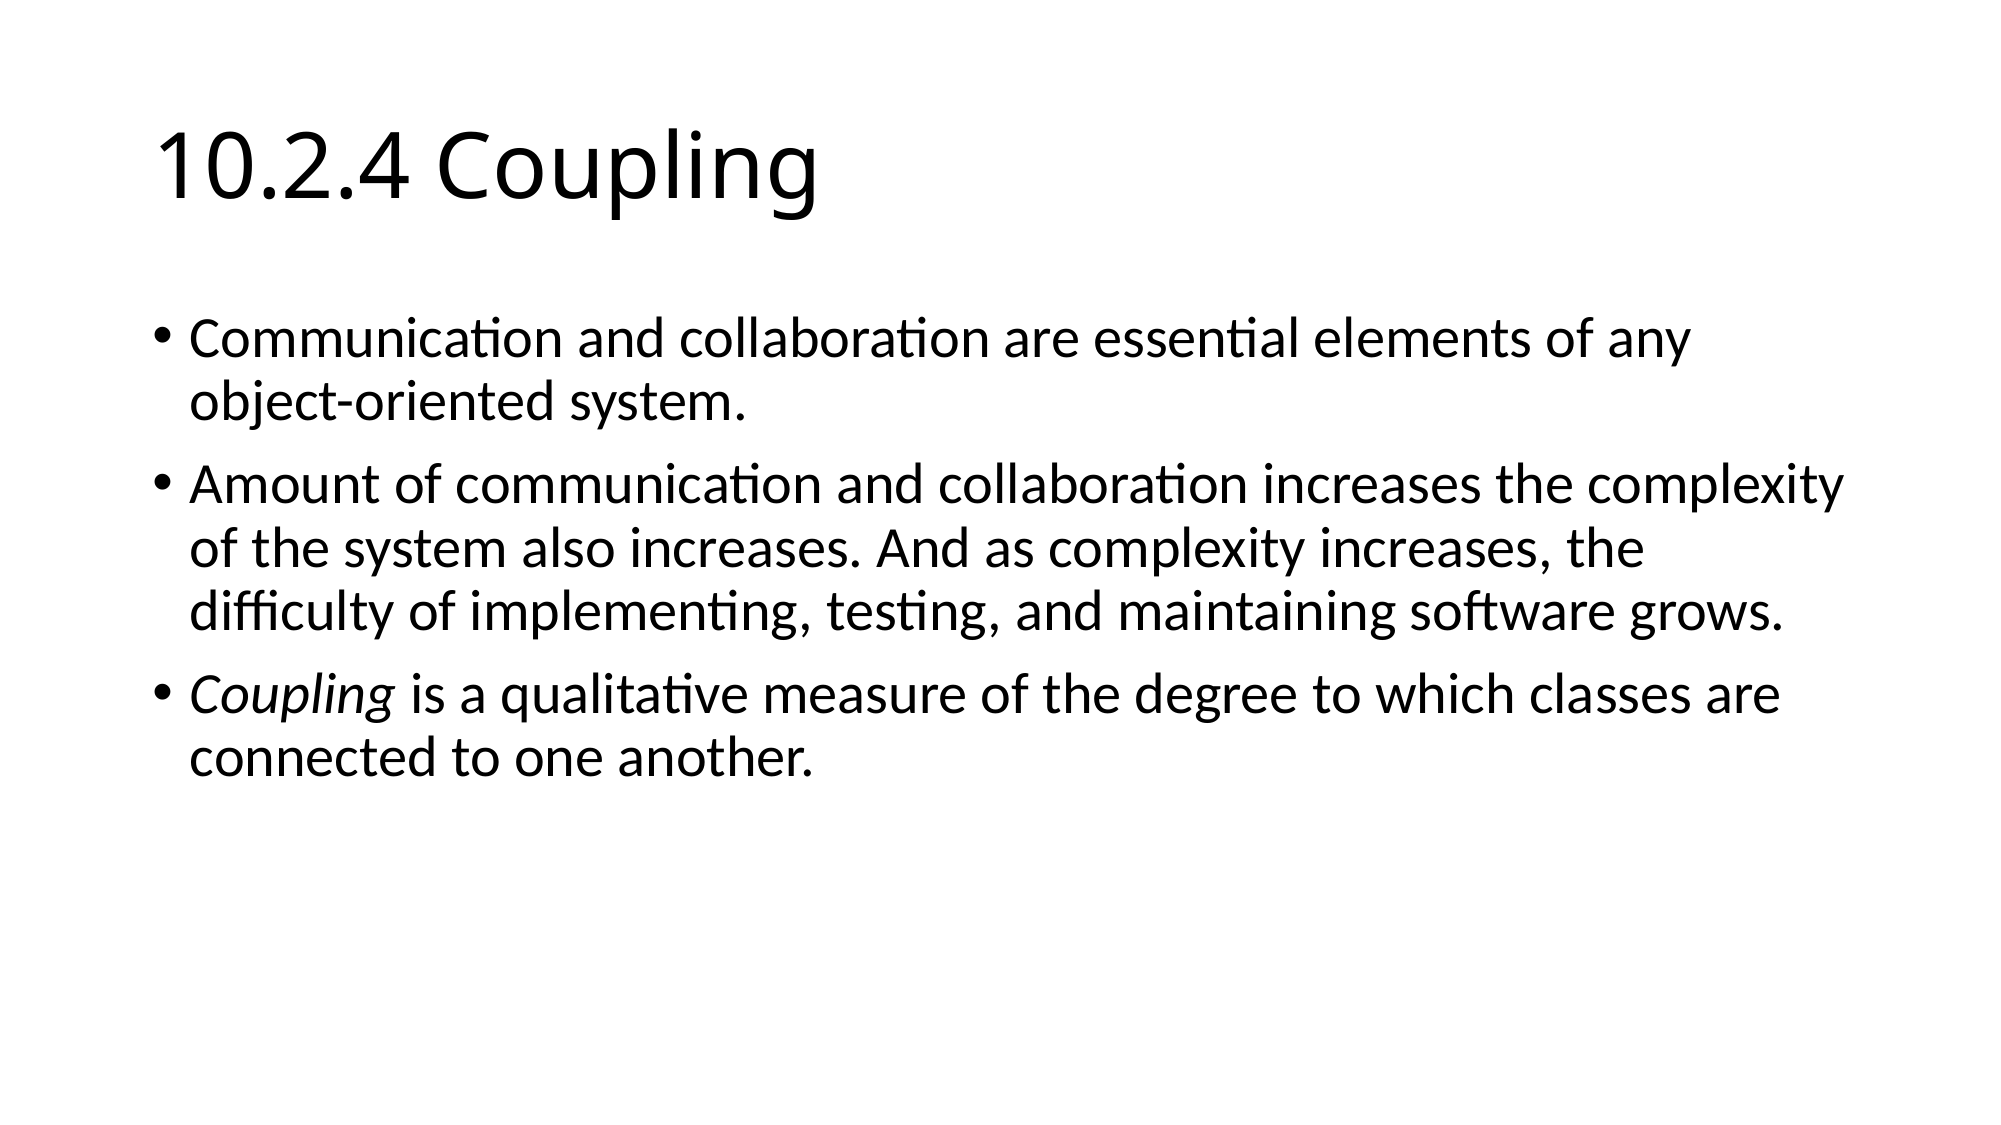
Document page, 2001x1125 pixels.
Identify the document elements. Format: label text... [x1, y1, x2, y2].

title 10.2.4 Coupling [137, 59, 1863, 278]
list Communication and collaboration are essential elements of any object-oriented system. Amount of communication and collaboration increases the complexity of the system also increases. And as complexity increases, the difficulty of implementing, testing, and maintaining software grows. Coupling is a qualitative measure of the degree to which classes are connected to one another. [137, 299, 1863, 1014]
